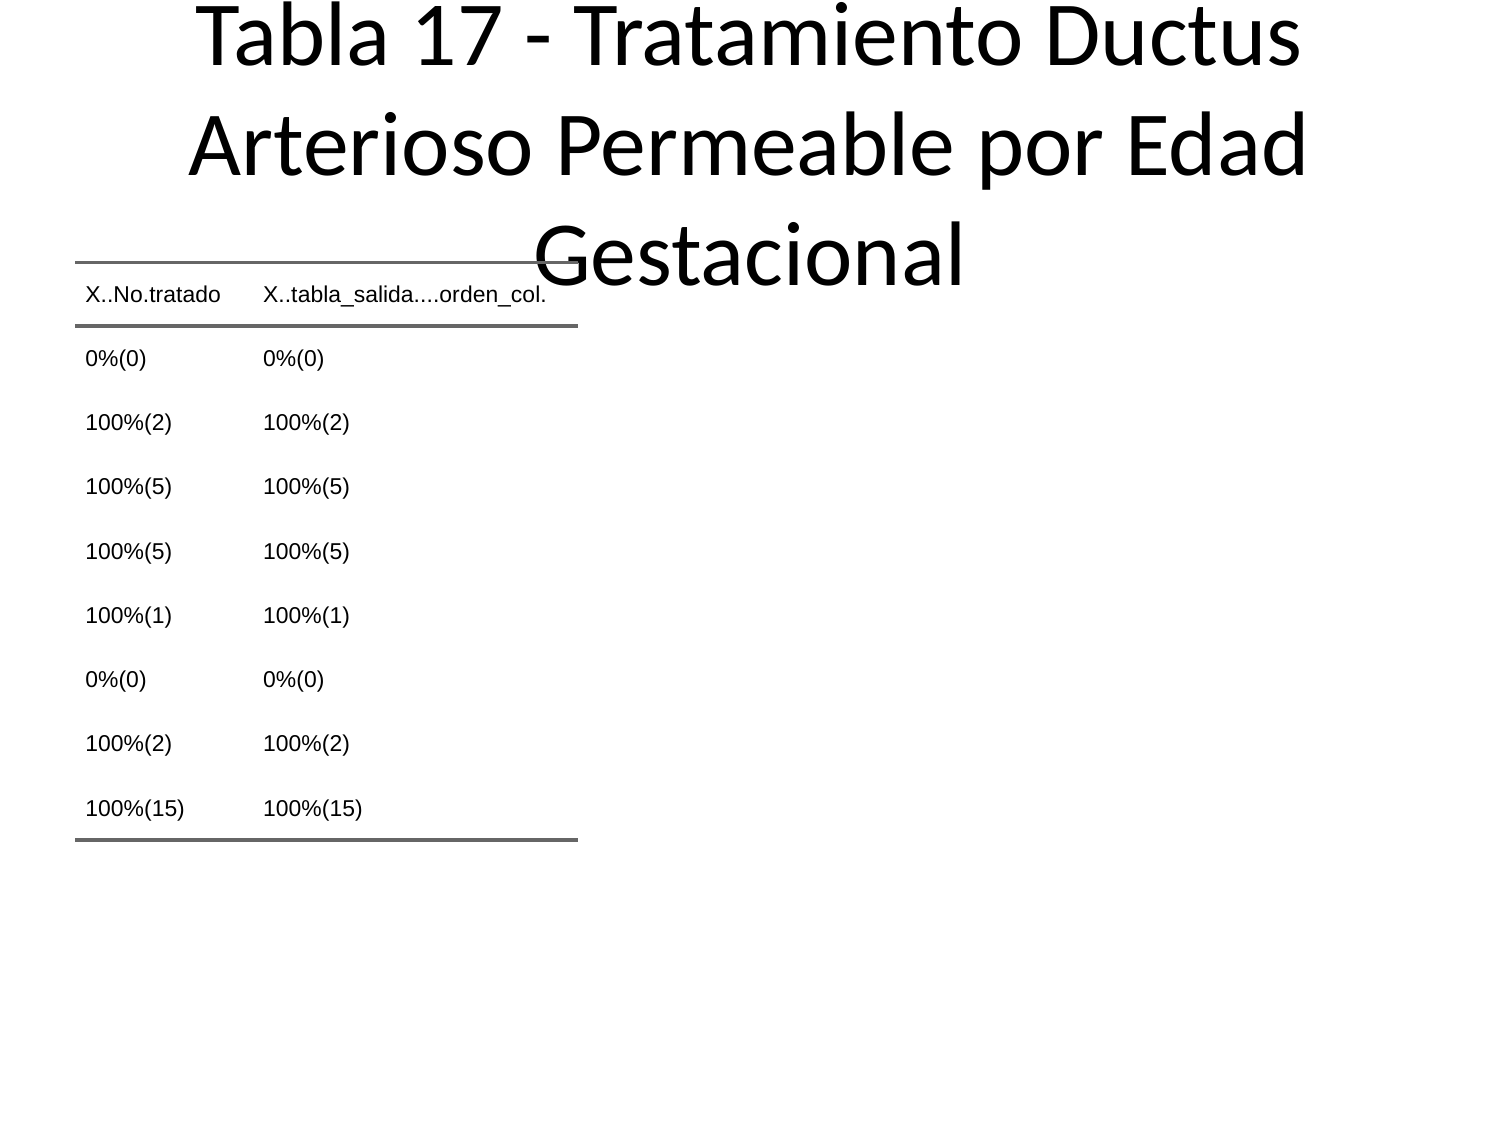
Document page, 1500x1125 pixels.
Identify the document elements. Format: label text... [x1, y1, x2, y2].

table_cell 100%(5) [253, 519, 578, 583]
table_cell 100%(1) [253, 583, 578, 647]
table_cell 0%(0) [75, 647, 253, 712]
table_cell 100%(2) [253, 390, 578, 455]
table_cell 100%(15) [75, 776, 253, 838]
table_cell 100%(5) [75, 455, 253, 519]
table_cell 100%(15) [253, 776, 578, 838]
table_cell 0%(0) [253, 328, 578, 390]
table_cell 100%(5) [253, 455, 578, 519]
table_cell 0%(0) [253, 647, 578, 712]
table_cell 100%(1) [75, 583, 253, 647]
table_header X..No.tratado [75, 264, 253, 324]
table_cell 0%(0) [75, 328, 253, 390]
table_cell 100%(2) [253, 712, 578, 776]
title Tabla 17 - Tratamiento Ductus Arterioso Permeable por Edad Gestacional [75, 45, 1425, 233]
table_cell 100%(5) [75, 519, 253, 583]
table_cell 100%(2) [75, 390, 253, 455]
table_header X..tabla_salida....orden_col. [253, 264, 578, 324]
table_cell 100%(2) [75, 712, 253, 776]
